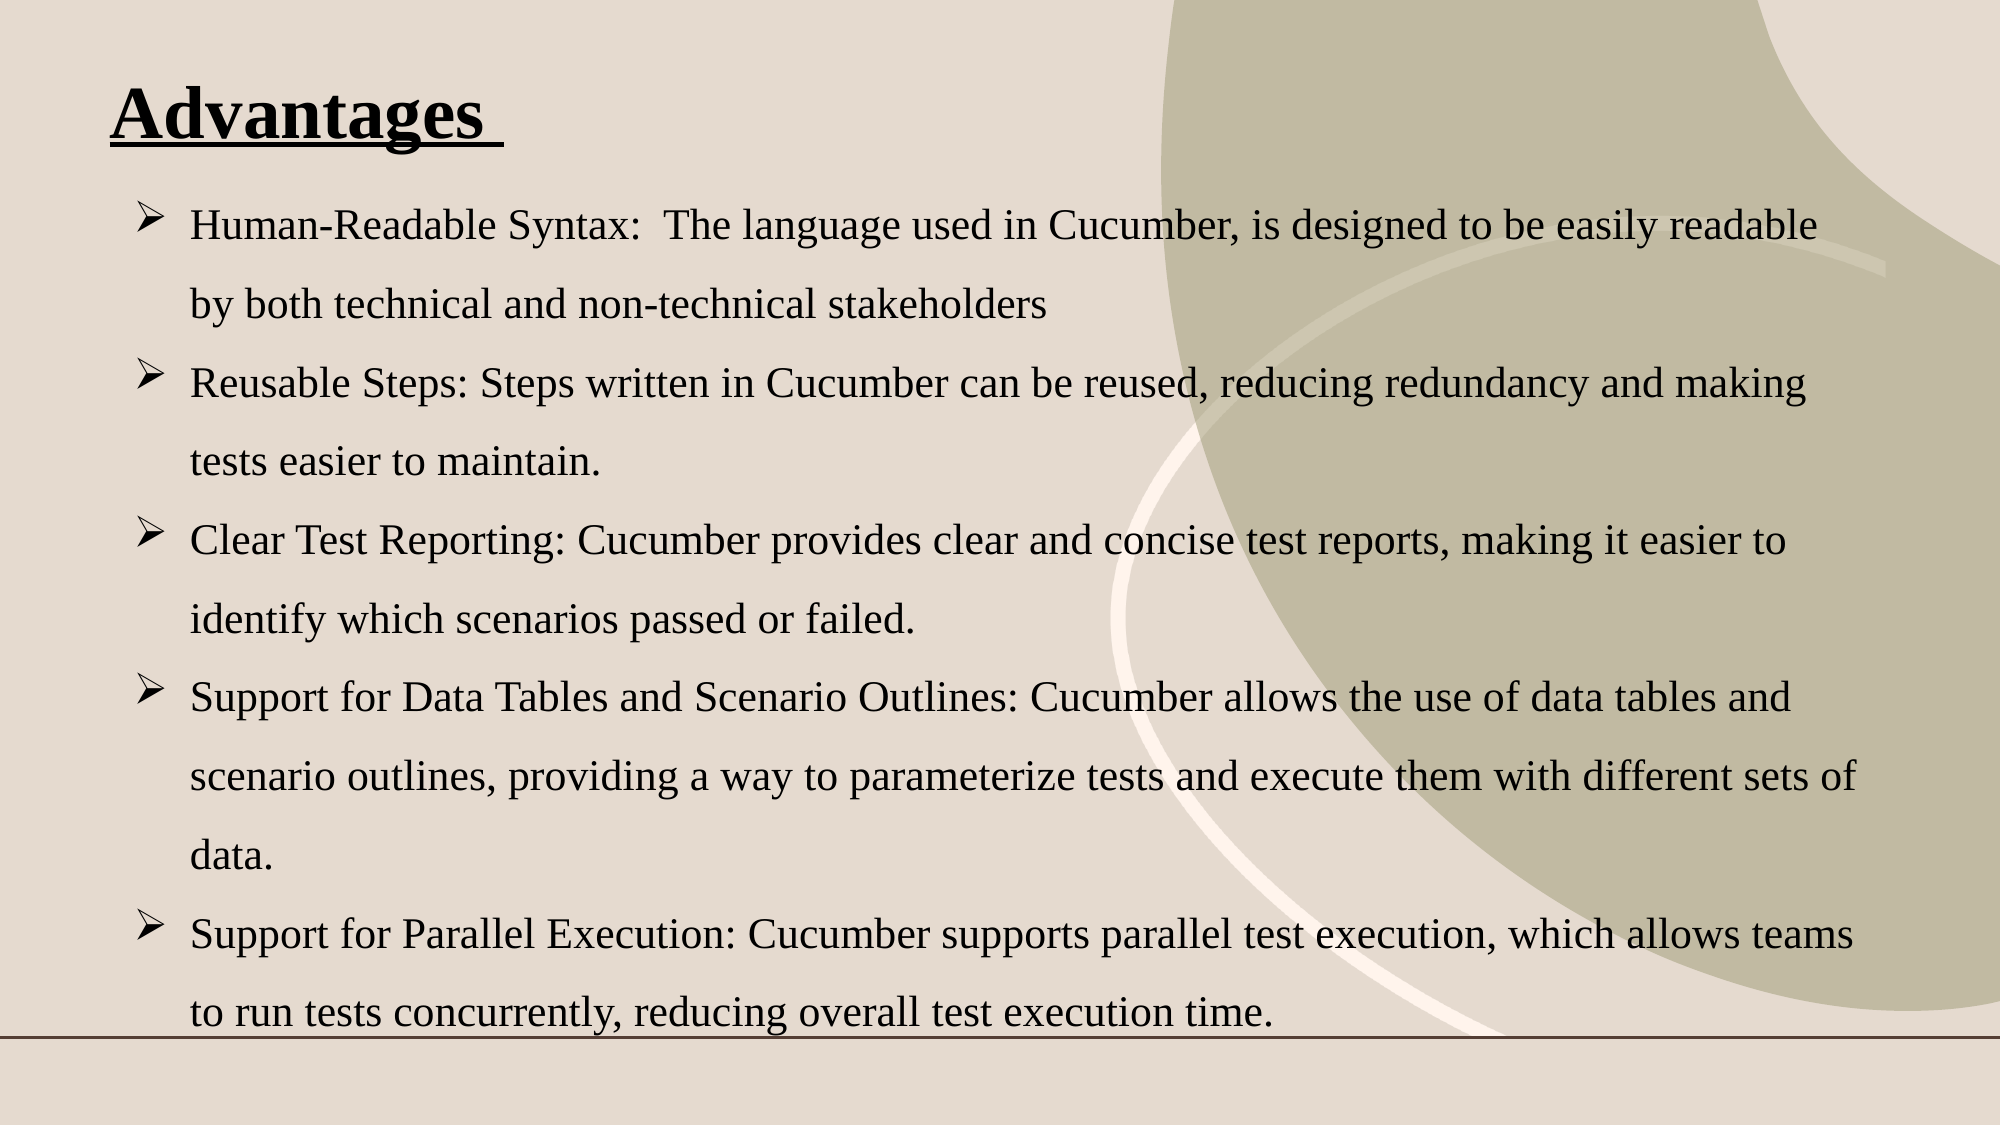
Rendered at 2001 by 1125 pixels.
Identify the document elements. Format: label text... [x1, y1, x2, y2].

picture [1881, 1011, 1886, 1036]
text_box Human-Readable Syntax: The language used in Cucumber, is designed to be easily readable by both technical and non-technical stakeholders Reusable Steps: Steps written in Cucumber can be reused, reducing redundancy and making tests easier to maintain. Clear Test Reporting: Cucumber provides clear and concise test reports, making it easier to identify which scenarios passed or failed. Support for Data Tables and Scenario Outlines: Cucumber allows the use of data tables and scenario outlines, providing a way to parameterize tests and execute them with different sets of data. Support for Parallel Execution: Cucumber supports parallel test execution, which allows teams to run tests concurrently, reducing overall test execution time. [118, 162, 1881, 1043]
title Advantages [94, 51, 1162, 163]
